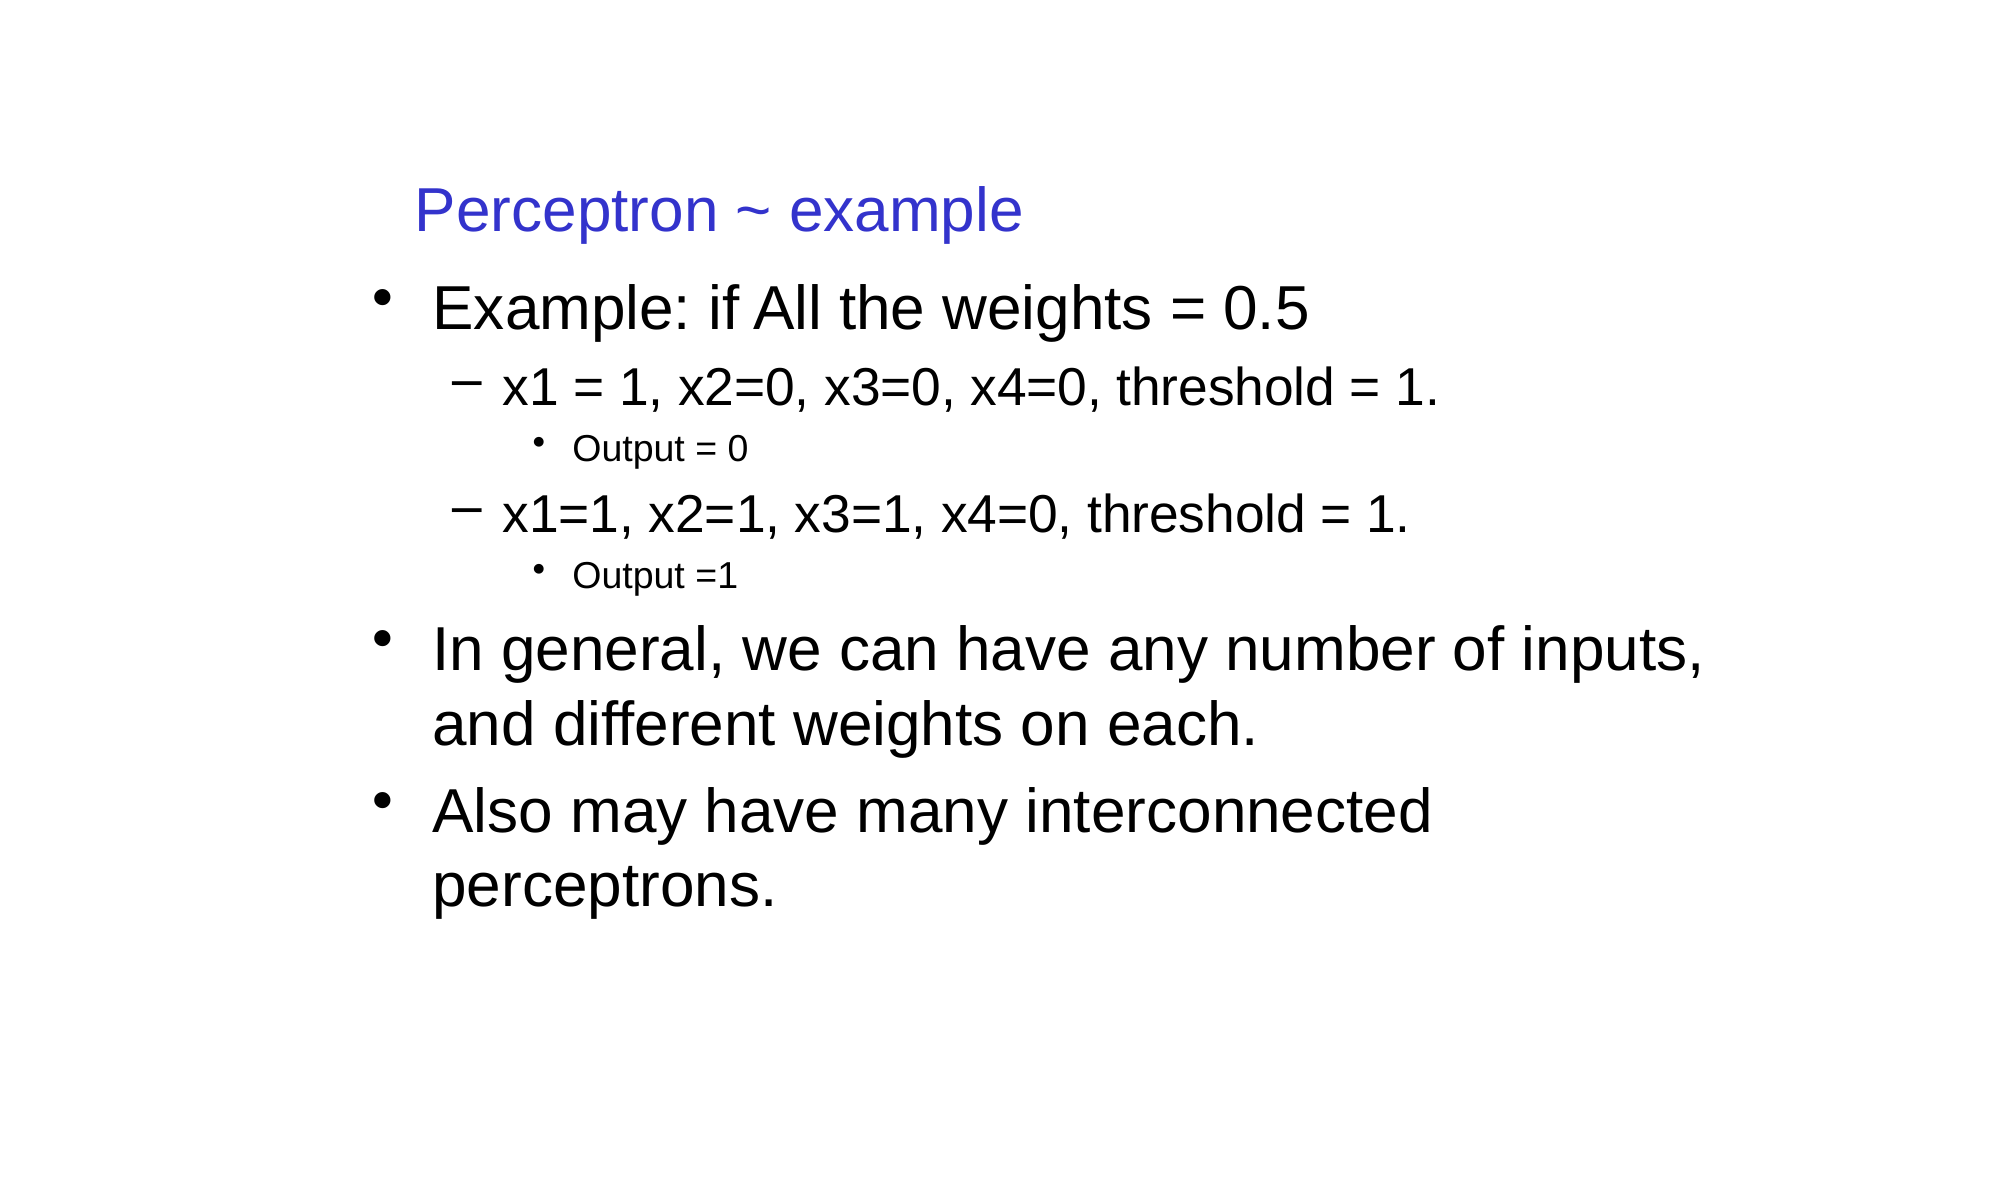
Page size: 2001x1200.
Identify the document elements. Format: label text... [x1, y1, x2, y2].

list Example: if All the weights = 0.5 x1 = 1, x2=0, x3=0, x4=0, threshold = 1. Output = 0 x1=1, x2=1, x3=1, x4=0, threshold = 1. Output =1 In general, we can have any number of inputs, and different weights on each. Also may have many interconnected perceptrons. [357, 259, 1760, 1067]
title Perceptron ~ example [399, 106, 1760, 259]
